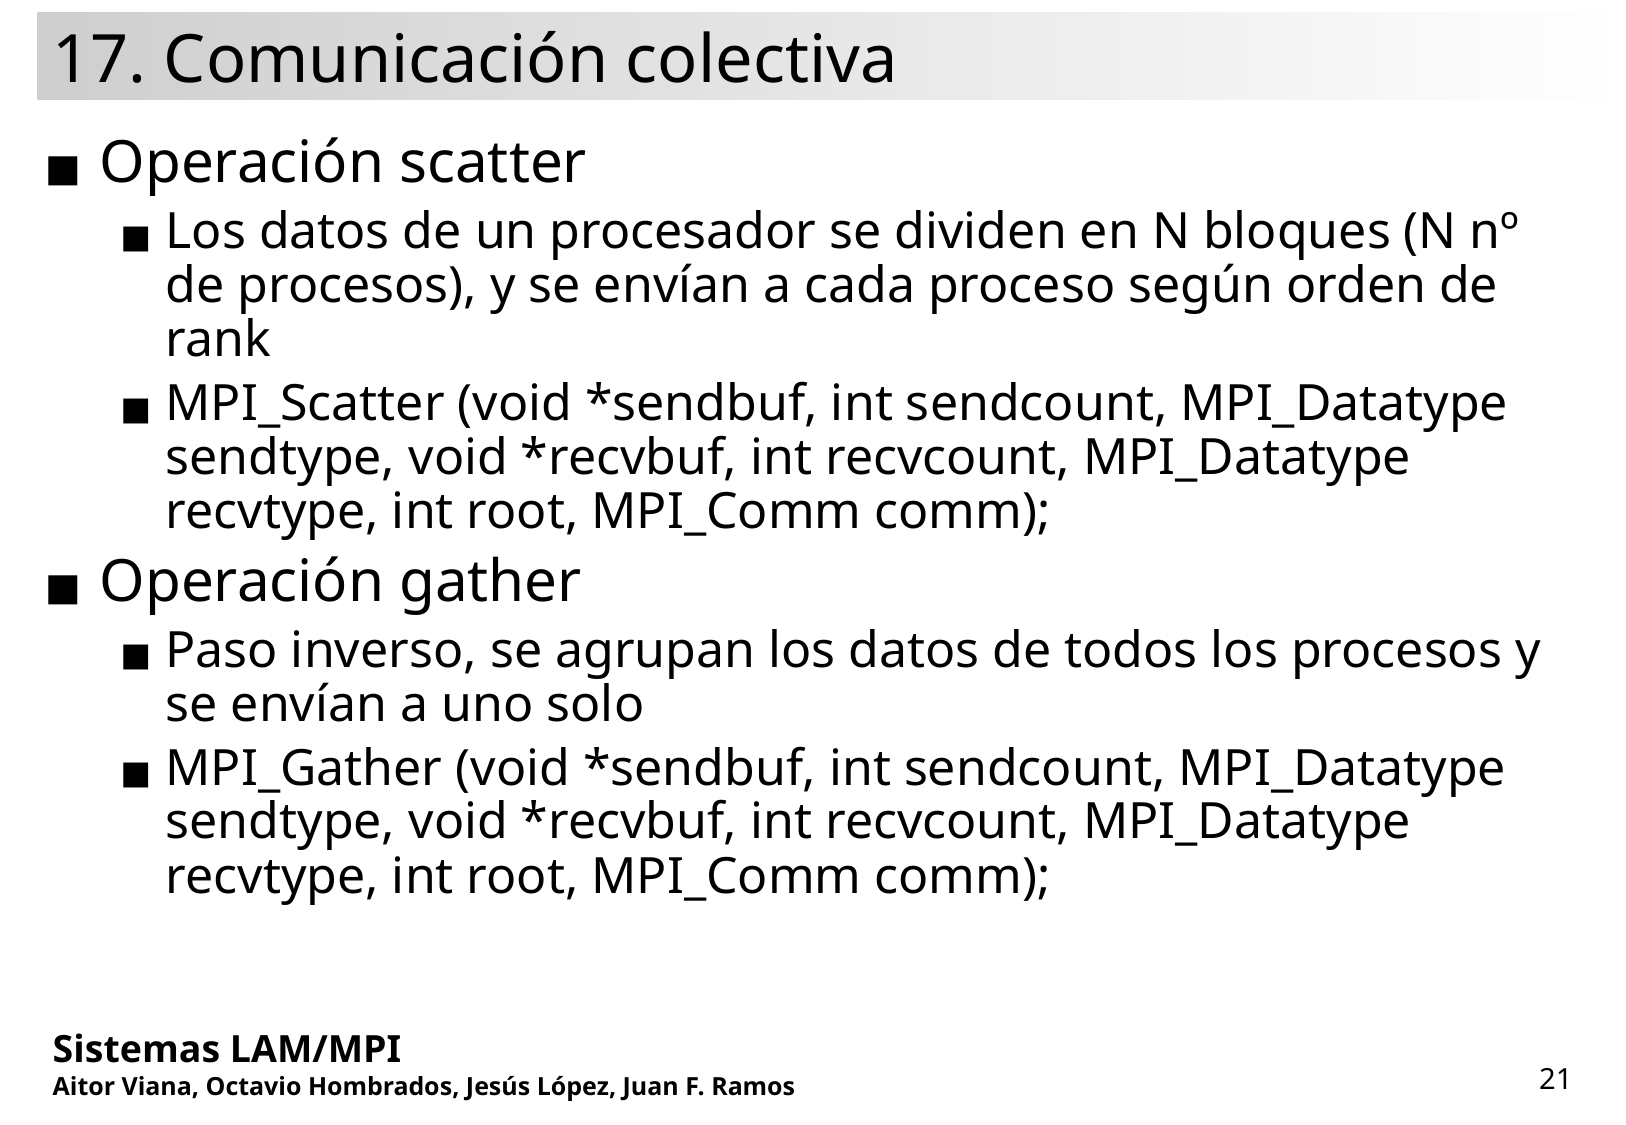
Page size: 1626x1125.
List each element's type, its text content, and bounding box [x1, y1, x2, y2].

text_box Sistemas LAM/MPI Aitor Viana, Octavio Hombrados, Jesús López, Juan F. Ramos [37, 1012, 1113, 1100]
title 17. Comunicación colectiva [37, 12, 1625, 100]
text_box ‹#› [1124, 1012, 1588, 1100]
list Operación scatter Los datos de un procesador se dividen en N bloques (N nº de procesos), y se envían a cada proceso según orden de rank MPI_Scatter (void *sendbuf, int sendcount, MPI_Datatype sendtype, void *recvbuf, int recvcount, MPI_Datatype recvtype, int root, MPI_Comm comm); Operación gather Paso inverso, se agrupan los datos de todos los procesos y se envían a uno solo MPI_Gather (void *sendbuf, int sendcount, MPI_Datatype sendtype, void *recvbuf, int recvcount, MPI_Datatype recvtype, int root, MPI_Comm comm); [37, 125, 1550, 913]
